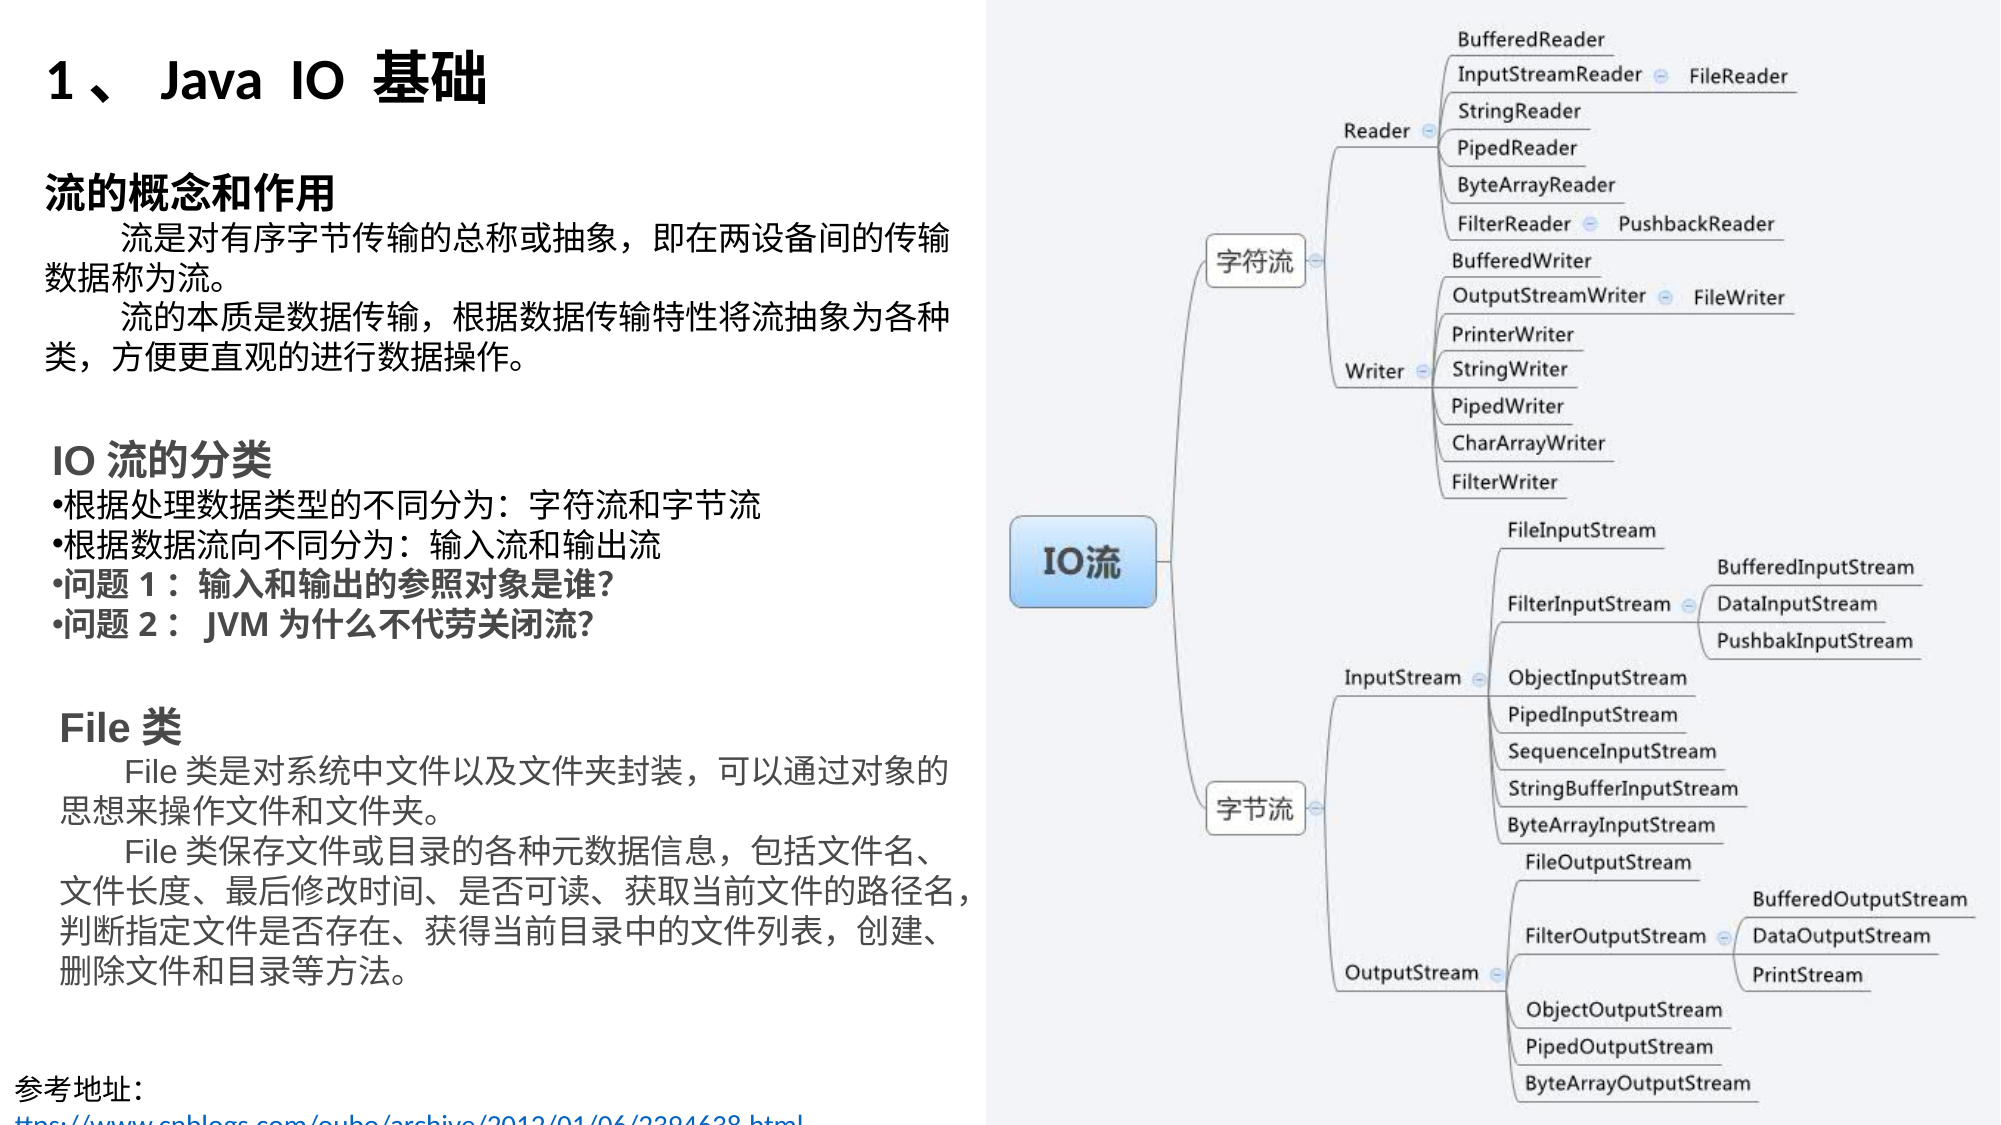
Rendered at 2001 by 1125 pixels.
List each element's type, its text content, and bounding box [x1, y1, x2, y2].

text_box 参考地址：ttps://www.cnblogs.com/oubo/archive/2012/01/06/2394638.html [0, 1064, 972, 1125]
text_box File类 File类是对系统中文件以及文件夹封装，可以通过对象的思想来操作文件和文件夹。 File类保存文件或目录的各种元数据信息，包括文件名、文件长度、最后修改时间、是否可读、获取当前文件的路径名，判断指定文件是否存在、获得当前目录中的文件列表，创建、删除文件和目录等方法。 [44, 693, 986, 998]
text_box IO流的分类 根据处理数据类型的不同分为：字符流和字节流 根据数据流向不同分为：输入流和输出流 问题1：输入和输出的参照对象是谁？ 问题2：JVM为什么不代劳关闭流？ [37, 426, 980, 651]
text_box 流的概念和作用 流是对有序字节传输的总称或抽象，即在两设备间的传输数据称为流。 流的本质是数据传输，根据数据传输特性将流抽象为各种类，方便更直观的进行数据操作。 [30, 159, 972, 384]
text_box 1、Java IO 基础 [30, 34, 972, 119]
picture [986, 0, 2000, 1125]
